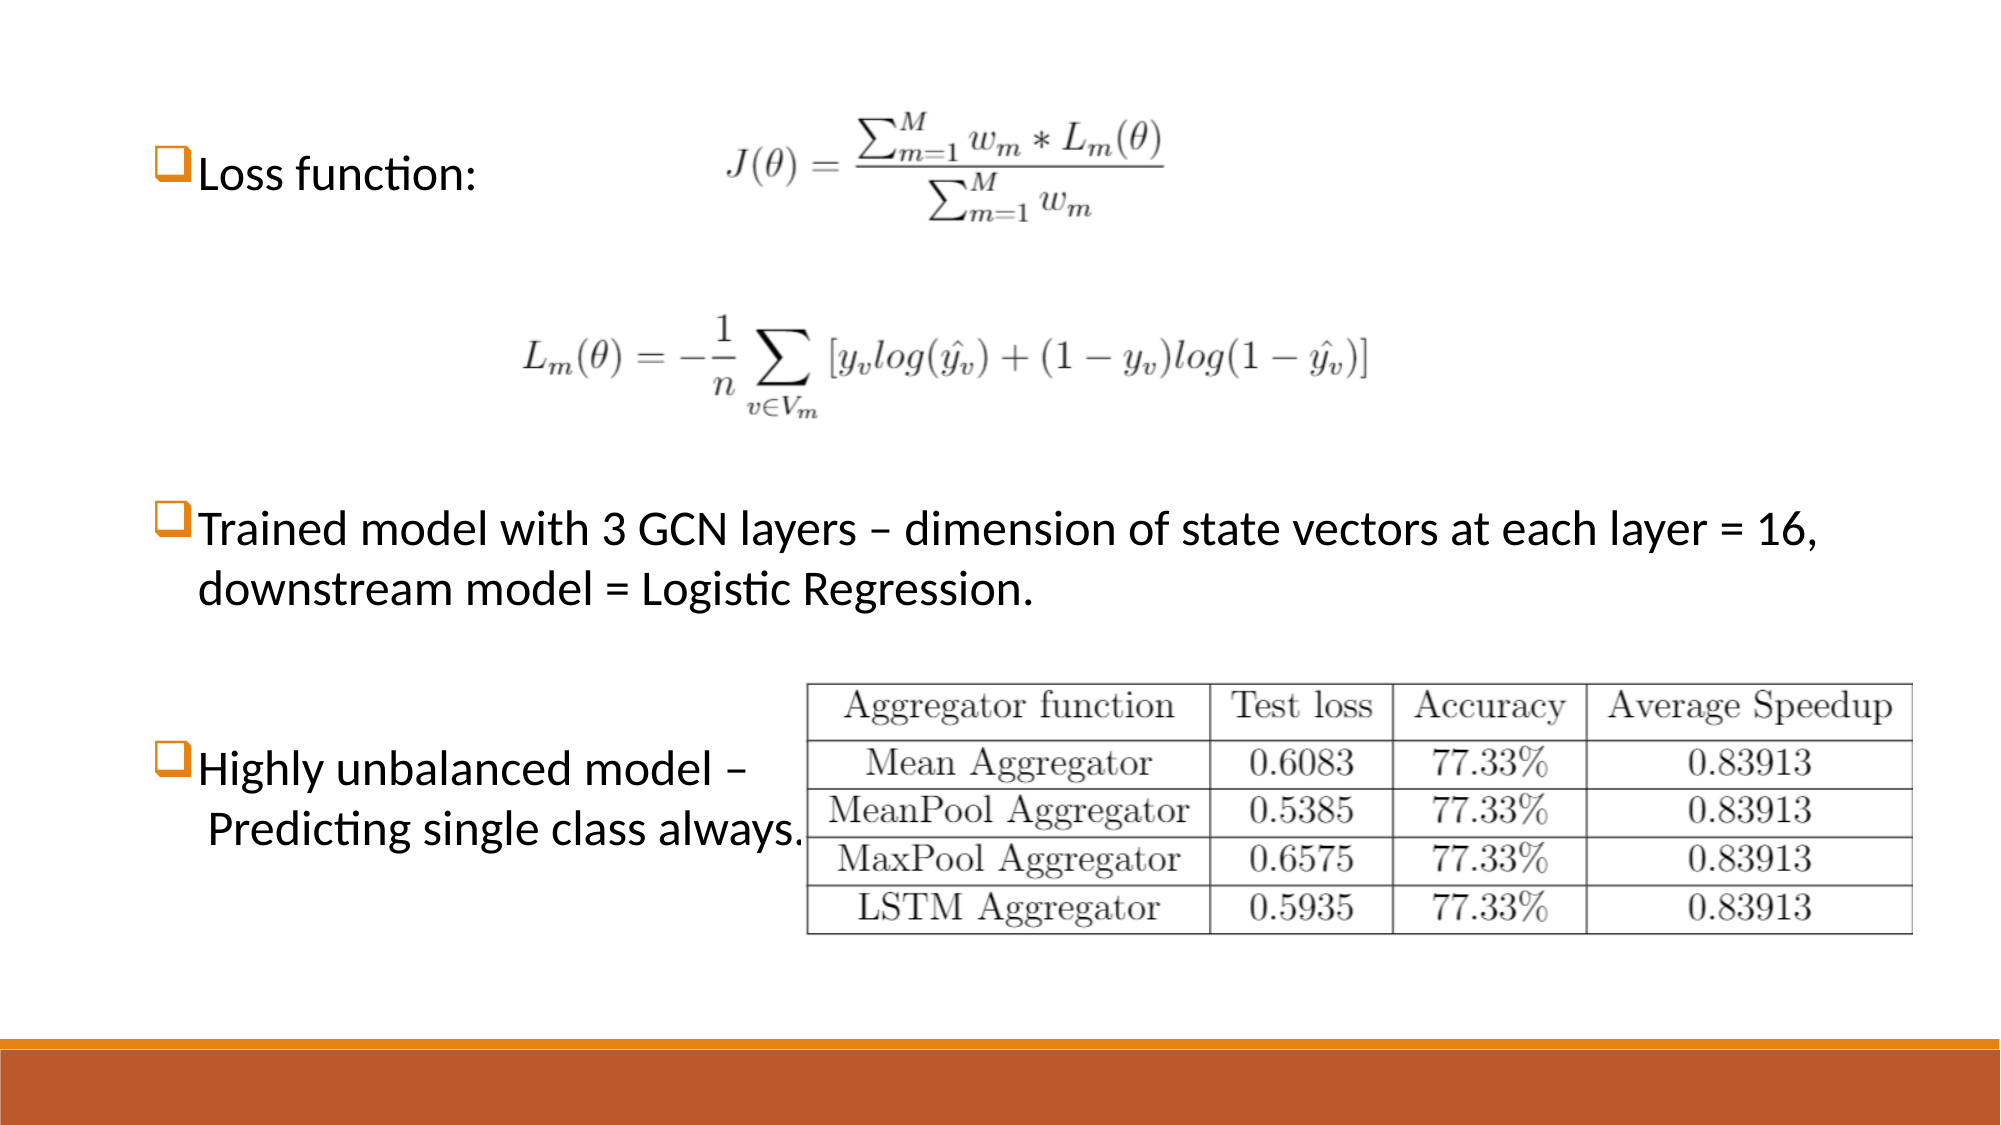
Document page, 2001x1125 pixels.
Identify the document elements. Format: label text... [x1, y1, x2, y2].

picture [800, 665, 1913, 947]
text_box Loss function: [136, 132, 511, 208]
picture [514, 91, 1387, 448]
text_box Trained model with 3 GCN layers – dimension of state vectors at each layer = 16, downstream model = Logistic Regression. Highly unbalanced model – Predicting single class always. [136, 487, 1840, 863]
